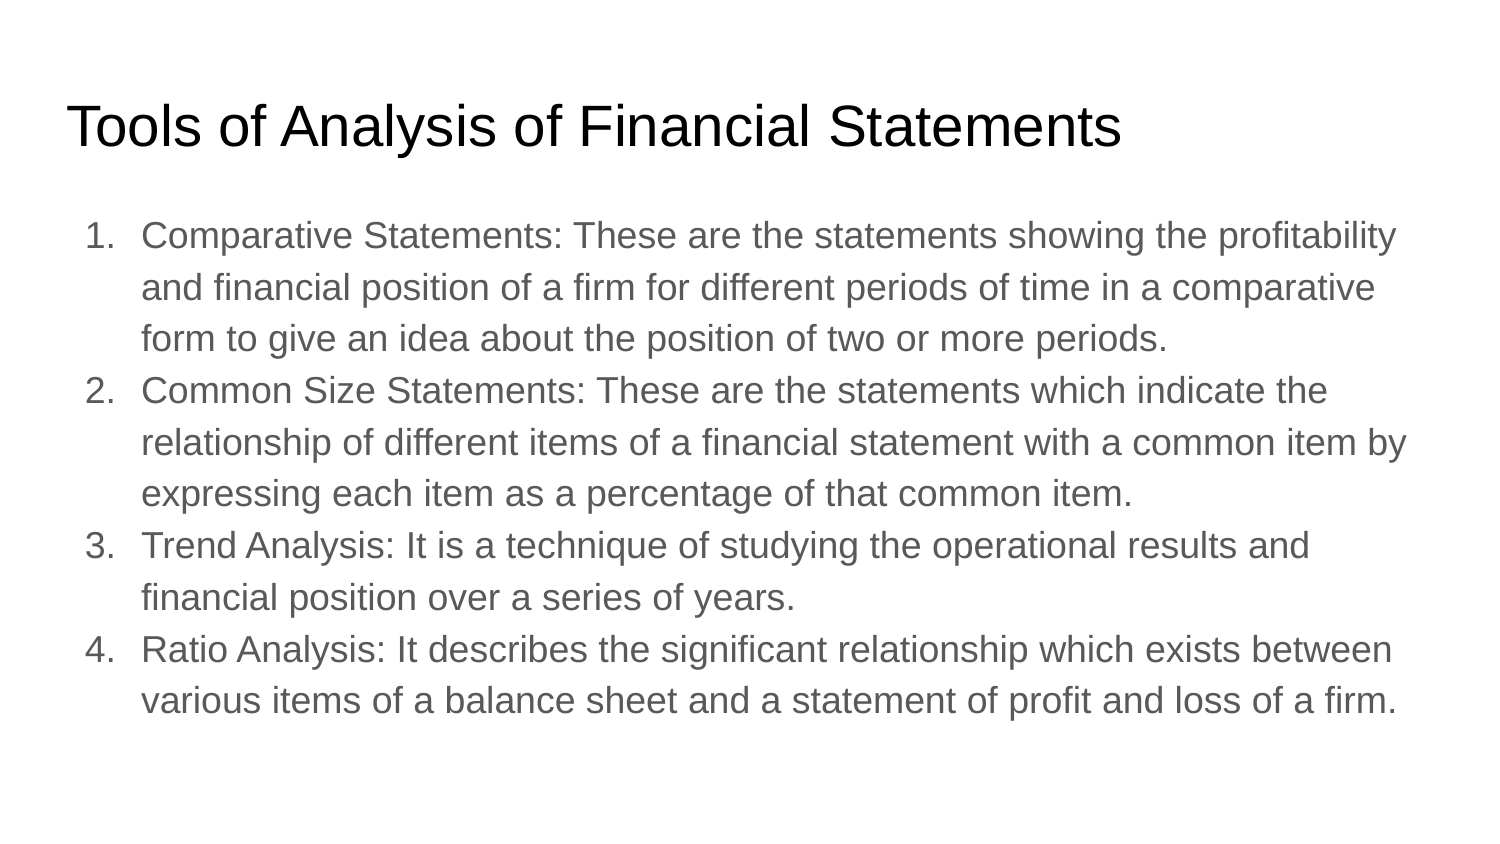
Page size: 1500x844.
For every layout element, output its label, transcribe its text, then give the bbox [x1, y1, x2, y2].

title Tools of Analysis of Financial Statements [51, 72, 1449, 167]
list Comparative Statements: These are the statements showing the profitability and financial position of a firm for different periods of time in a comparative form to give an idea about the position of two or more periods. Common Size Statements: These are the statements which indicate the relationship of different items of a financial statement with a common item by expressing each item as a percentage of that common item. Trend Analysis: It is a technique of studying the operational results and financial position over a series of years. Ratio Analysis: It describes the significant relationship which exists between various items of a balance sheet and a statement of profit and loss of a firm. [51, 189, 1449, 750]
